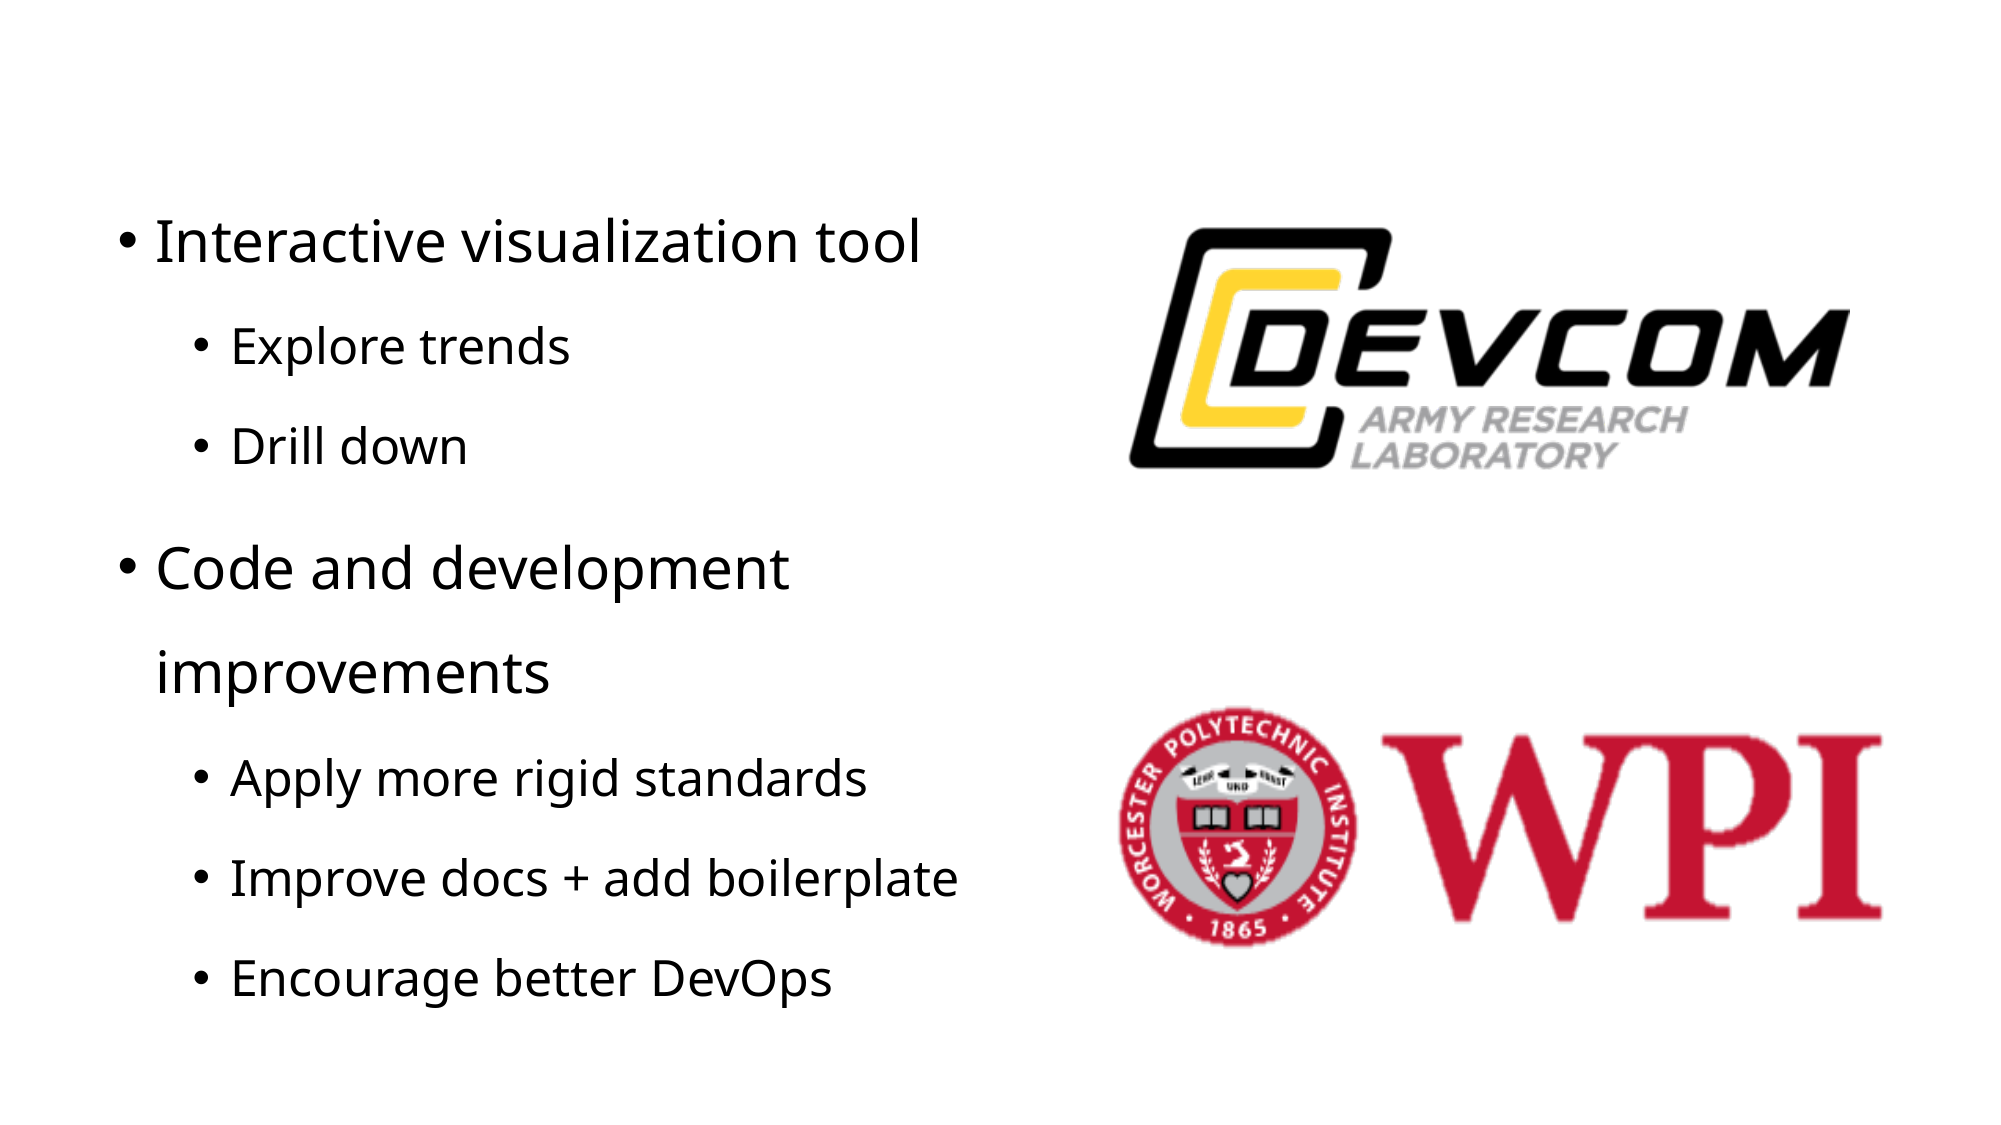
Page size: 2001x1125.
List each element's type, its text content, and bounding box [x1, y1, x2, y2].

picture [1125, 222, 1850, 474]
list Interactive visualization tool Explore trends Drill down Code and development improvements Apply more rigid standards Improve docs + add boilerplate Encourage better DevOps [102, 161, 1189, 979]
picture [1100, 667, 1916, 979]
